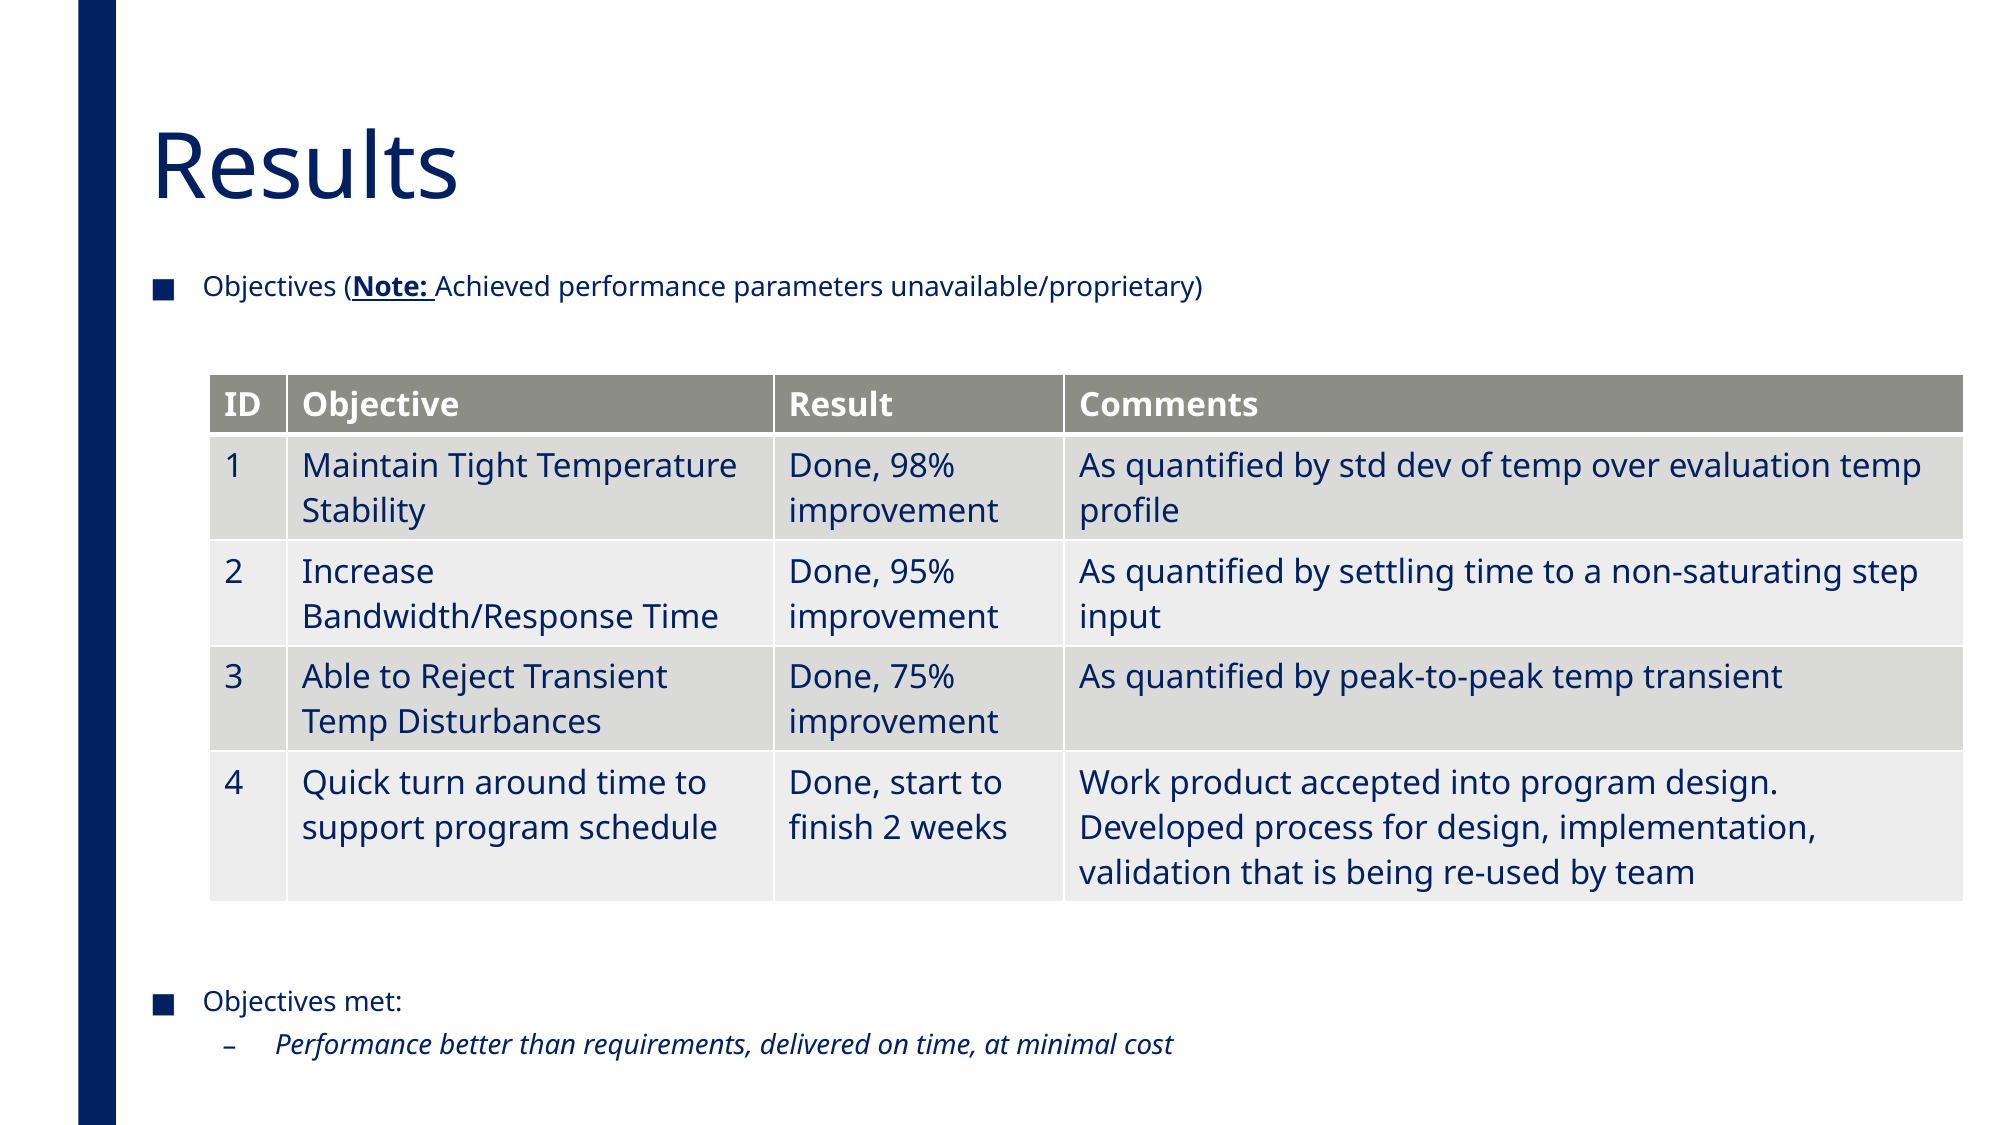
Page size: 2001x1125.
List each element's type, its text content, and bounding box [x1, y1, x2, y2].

table_cell As quantified by std dev of temp over evaluation temp profile [1065, 437, 1963, 539]
table_cell Done, 95% improvement [775, 541, 1063, 645]
table_cell As quantified by peak-to-peak temp transient [1065, 647, 1963, 750]
table_cell Quick turn around time to support program schedule [288, 752, 773, 901]
table_cell Able to Reject Transient Temp Disturbances [288, 647, 773, 750]
table_cell Increase Bandwidth/Response Time [288, 541, 773, 645]
table_header Comments [1065, 375, 1963, 432]
table_header Objective [288, 375, 773, 432]
table_cell Maintain Tight Temperature Stability [288, 437, 773, 539]
table_header Result [775, 375, 1063, 432]
table_cell Done, 75% improvement [775, 647, 1063, 750]
table_cell As quantified by settling time to a non-saturating step input [1065, 541, 1963, 645]
table_header ID [210, 375, 286, 432]
title Results [135, 112, 1800, 236]
table_cell Done, 98% improvement [775, 437, 1063, 539]
table_cell Done, start to finish 2 weeks [775, 752, 1063, 901]
table_cell 1 [210, 437, 286, 539]
list Objectives (Note: Achieved performance parameters unavailable/proprietary) Objectives met: Performance better than requirements, delivered on time, at minimal cost [135, 264, 1909, 1072]
table_cell Work product accepted into program design. Developed process for design, implementation, validation that is being re-used by team [1065, 752, 1963, 901]
table_cell 2 [210, 541, 286, 645]
table_cell 4 [210, 752, 286, 901]
table_cell 3 [210, 647, 286, 750]
